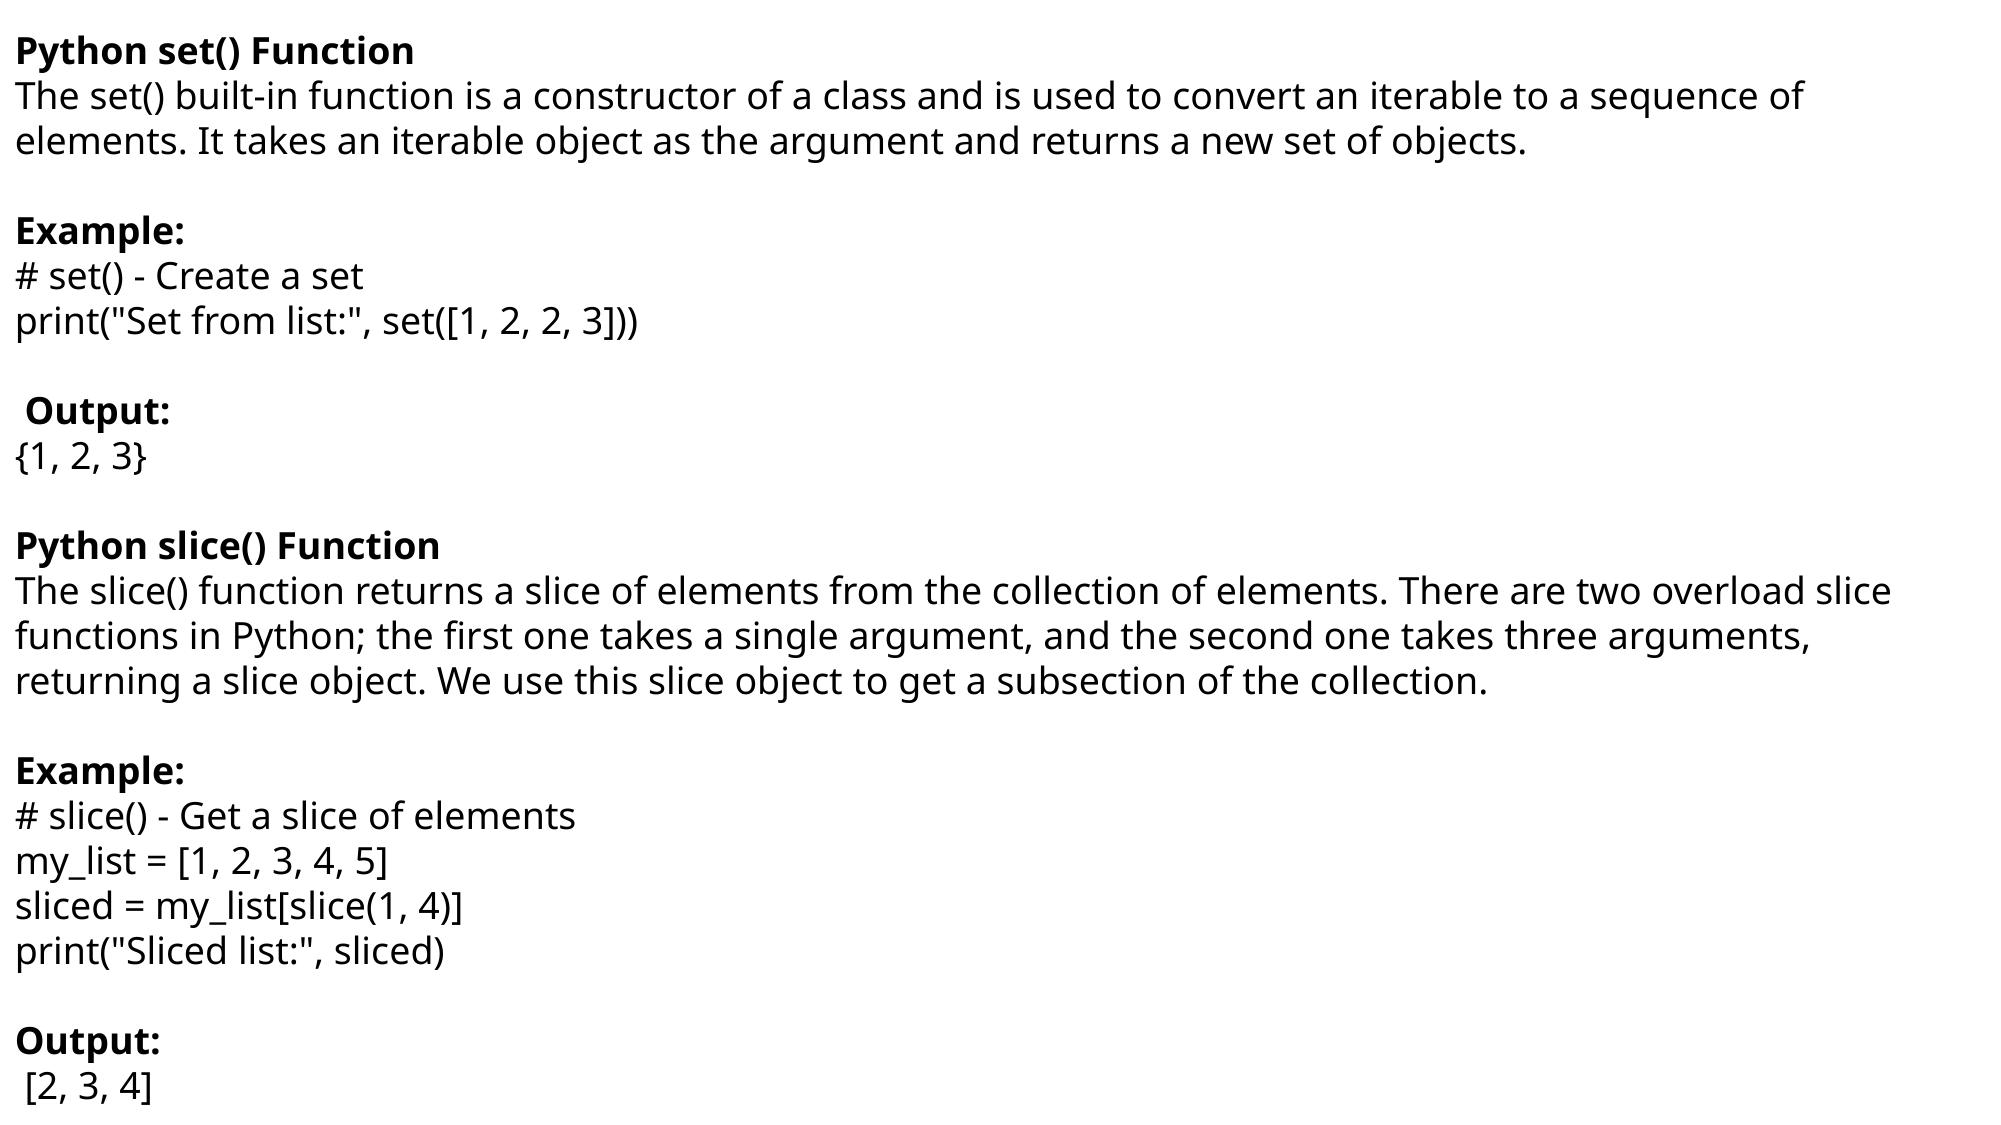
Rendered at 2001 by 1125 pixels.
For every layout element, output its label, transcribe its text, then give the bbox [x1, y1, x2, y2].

text_box Python set() Function The set() built-in function is a constructor of a class and is used to convert an iterable to a sequence of elements. It takes an iterable object as the argument and returns a new set of objects. Example: # set() - Create a set print("Set from list:", set([1, 2, 2, 3])) Output: {1, 2, 3} Python slice() Function The slice() function returns a slice of elements from the collection of elements. There are two overload slice functions in Python; the first one takes a single argument, and the second one takes three arguments, returning a slice object. We use this slice object to get a subsection of the collection. Example: # slice() - Get a slice of elements my_list = [1, 2, 3, 4, 5] sliced = my_list[slice(1, 4)] print("Sliced list:", sliced) Output: [2, 3, 4] [0, 19, 2000, 1114]
